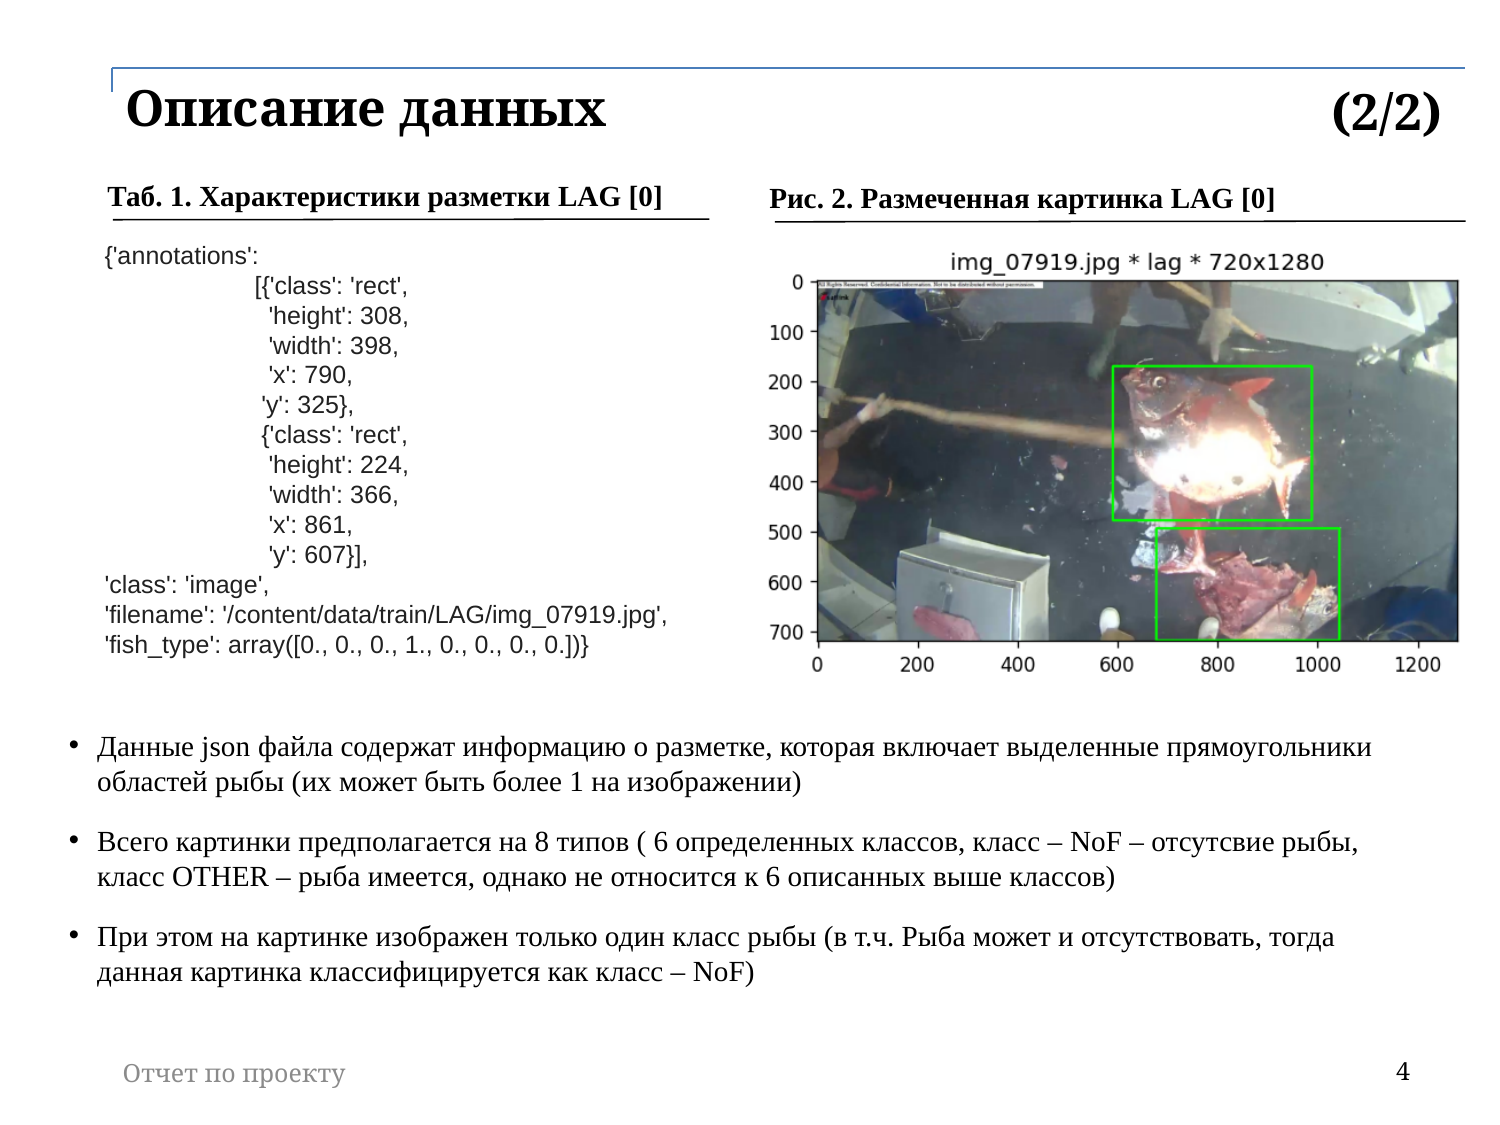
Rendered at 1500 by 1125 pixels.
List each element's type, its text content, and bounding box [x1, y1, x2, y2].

picture [754, 238, 1472, 689]
text_box Таб. 1. Характеристики разметки LAG [0] [92, 170, 810, 220]
title Описание данных [110, 68, 1461, 172]
footer Отчет по проекту [107, 1042, 644, 1103]
text_box Данные json файла содержат информацию о разметке, которая включает выделенные прямоугольники областей рыбы (их может быть более 1 на изображении) Всего картинки предполагается на 8 типов ( 6 определенных классов, класс – NoF – отсутсвие рыбы, класс OTHER – рыба имеется, однако не относится к 6 описанных выше классов) При этом на картинке изображен только один класс рыбы (в т.ч. Рыба может и отсутствовать, тогда данная картинка классифицируется как класс – NoF) [54, 719, 1425, 995]
text_box Рис. 2. Размеченная картинка LAG [0] [754, 172, 1324, 222]
slide_number 4 [1074, 1042, 1425, 1103]
text_box (2/2) [1316, 73, 1500, 181]
text_box {'annotations': [{'class': 'rect', 'height': 308, 'width': 398, 'x': 790, 'y': 325}, {'class': 'rect', 'height': 224, 'width': 366, 'x': 861, 'y': 607}], 'class': 'image', 'filename': '/content/data/train/LAG/img_07919.jpg', 'fish_type': array([0., 0., 0., 1., 0., 0., 0., 0.])} [89, 231, 895, 666]
